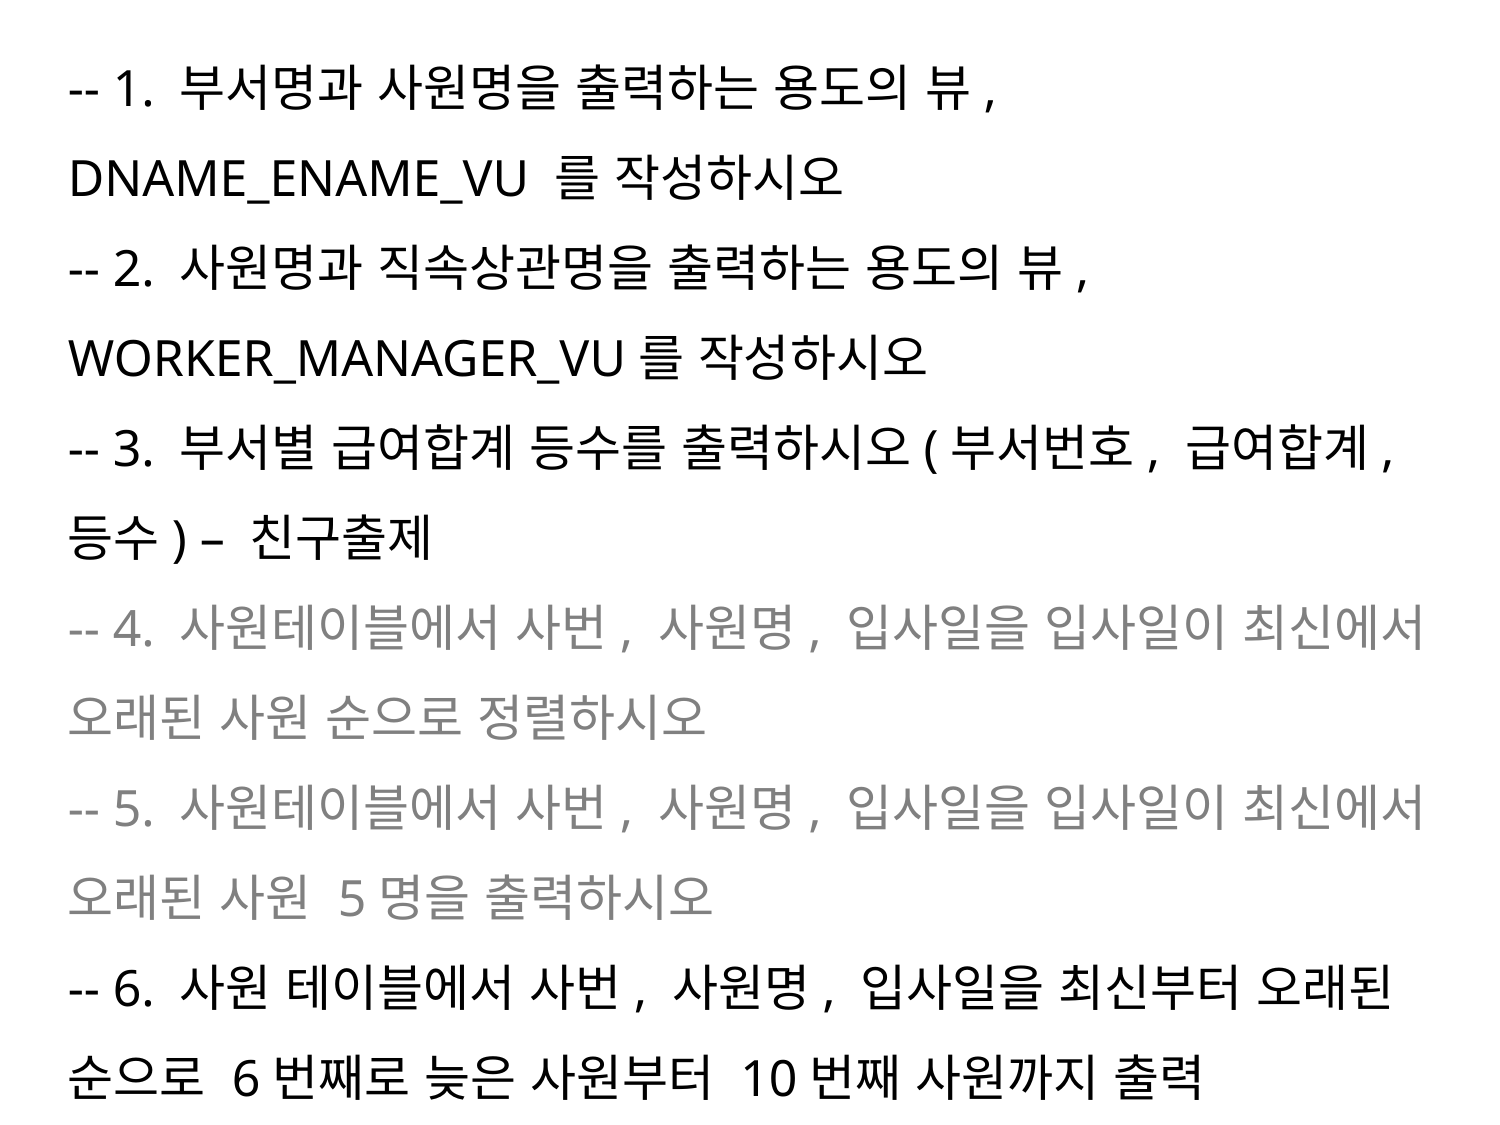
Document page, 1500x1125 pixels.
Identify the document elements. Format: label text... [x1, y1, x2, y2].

text_box -- 1. 부서명과 사원명을 출력하는 용도의 뷰, DNAME_ENAME_VU 를 작성하시오 -- 2. 사원명과 직속상관명을 출력하는 용도의 뷰, WORKER_MANAGER_VU를 작성하시오 -- 3. 부서별 급여합계 등수를 출력하시오(부서번호, 급여합계, 등수) – 친구출제 -- 4. 사원테이블에서 사번, 사원명, 입사일을 입사일이 최신에서 오래된 사원 순으로 정렬하시오 -- 5. 사원테이블에서 사번, 사원명, 입사일을 입사일이 최신에서 오래된 사원 5명을 출력하시오 -- 6. 사원 테이블에서 사번, 사원명, 입사일을 최신부터 오래된 순으로 6번째로 늦은 사원부터 10번째 사원까지 출력 [53, 19, 1483, 1114]
